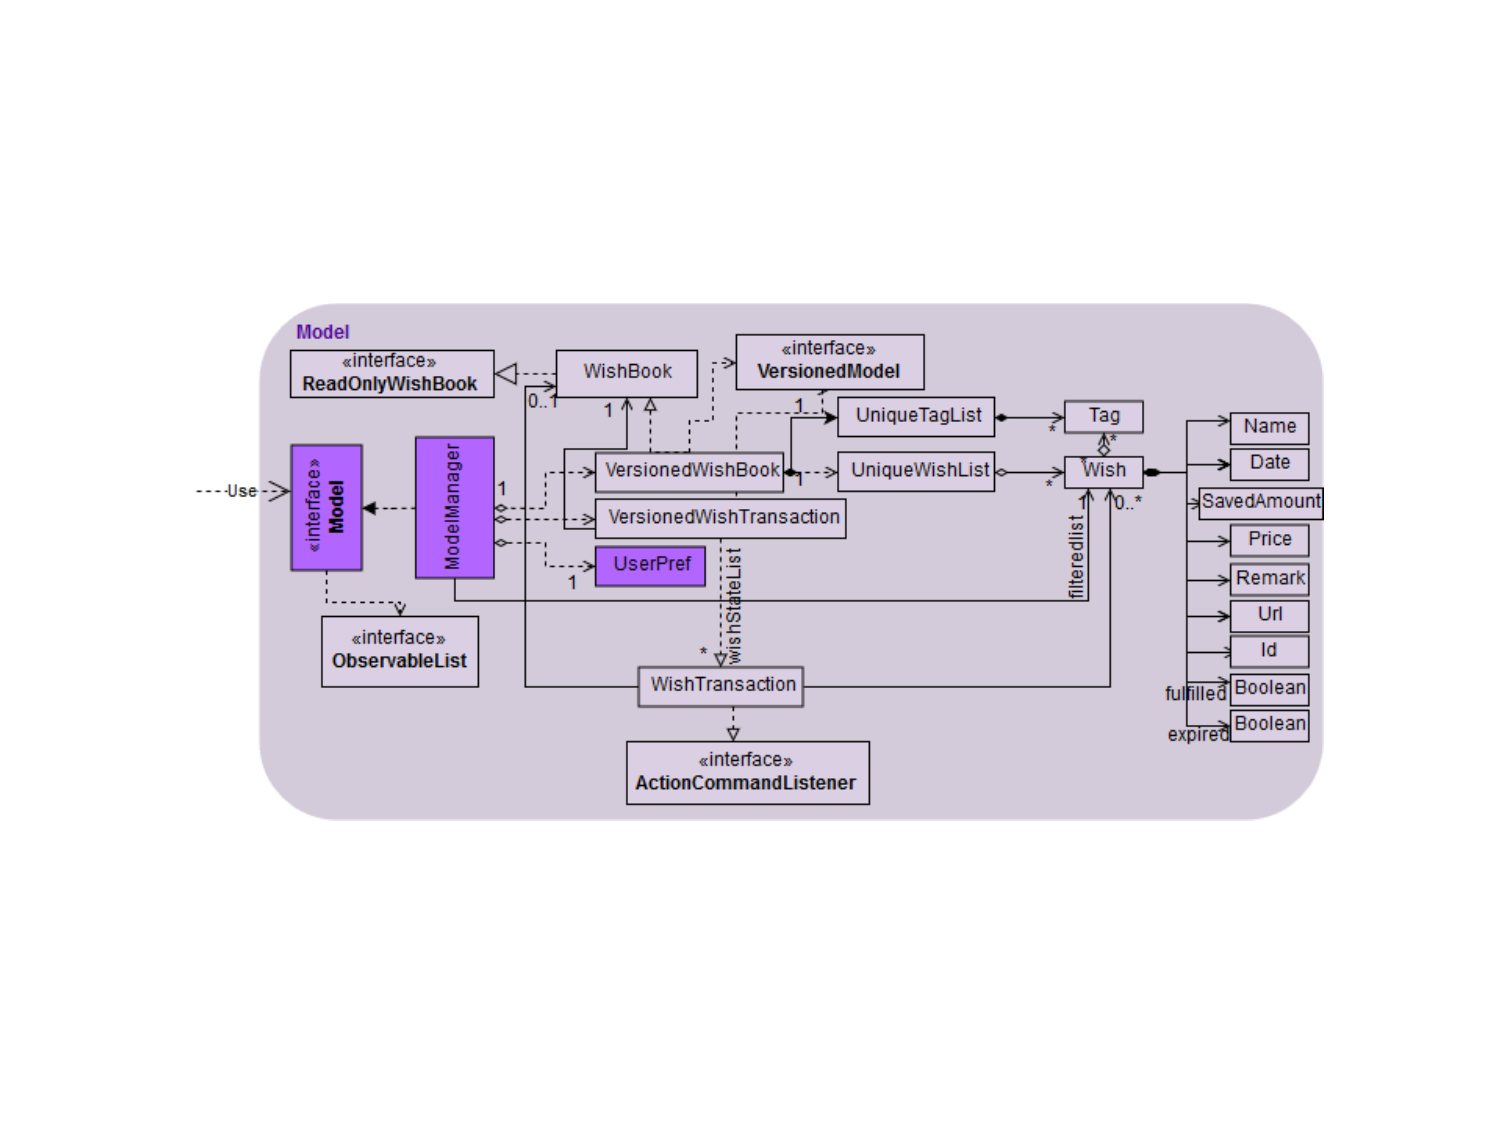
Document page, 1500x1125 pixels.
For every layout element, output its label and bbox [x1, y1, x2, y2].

picture [176, 303, 1324, 822]
